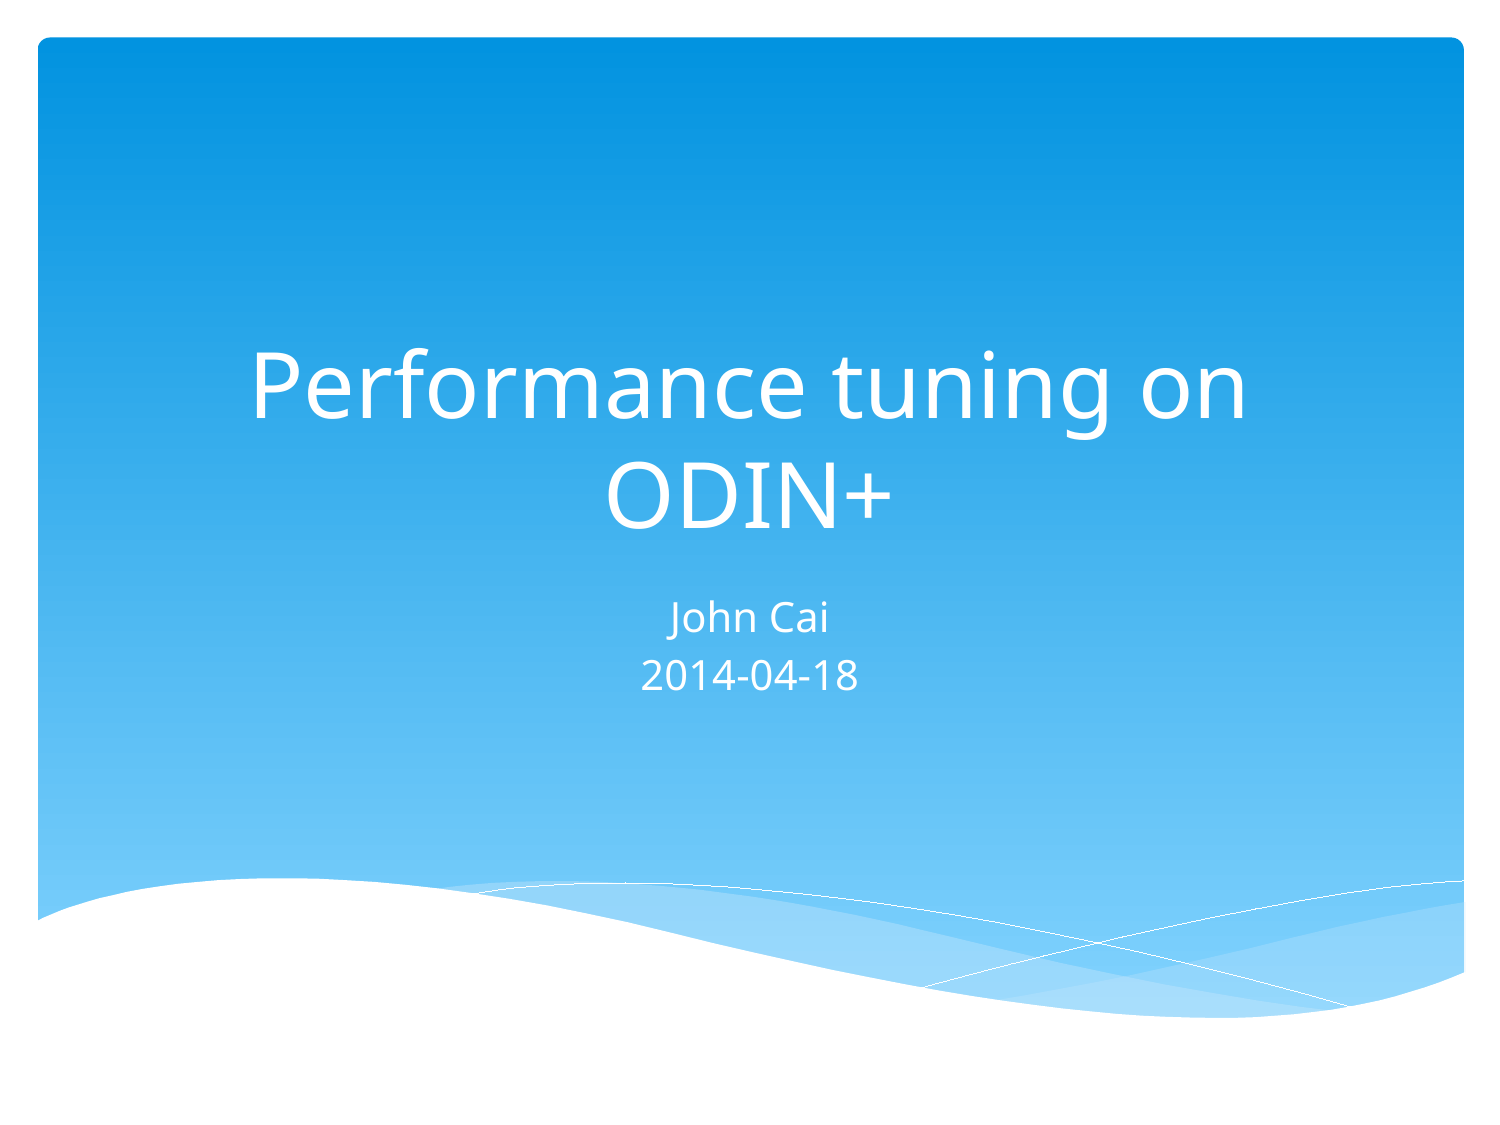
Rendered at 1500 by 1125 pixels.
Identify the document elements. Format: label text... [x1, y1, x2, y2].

title Performance tuning on ODIN+ [112, 262, 1388, 555]
subtitle John Cai 2014-04-18 [225, 583, 1275, 825]
